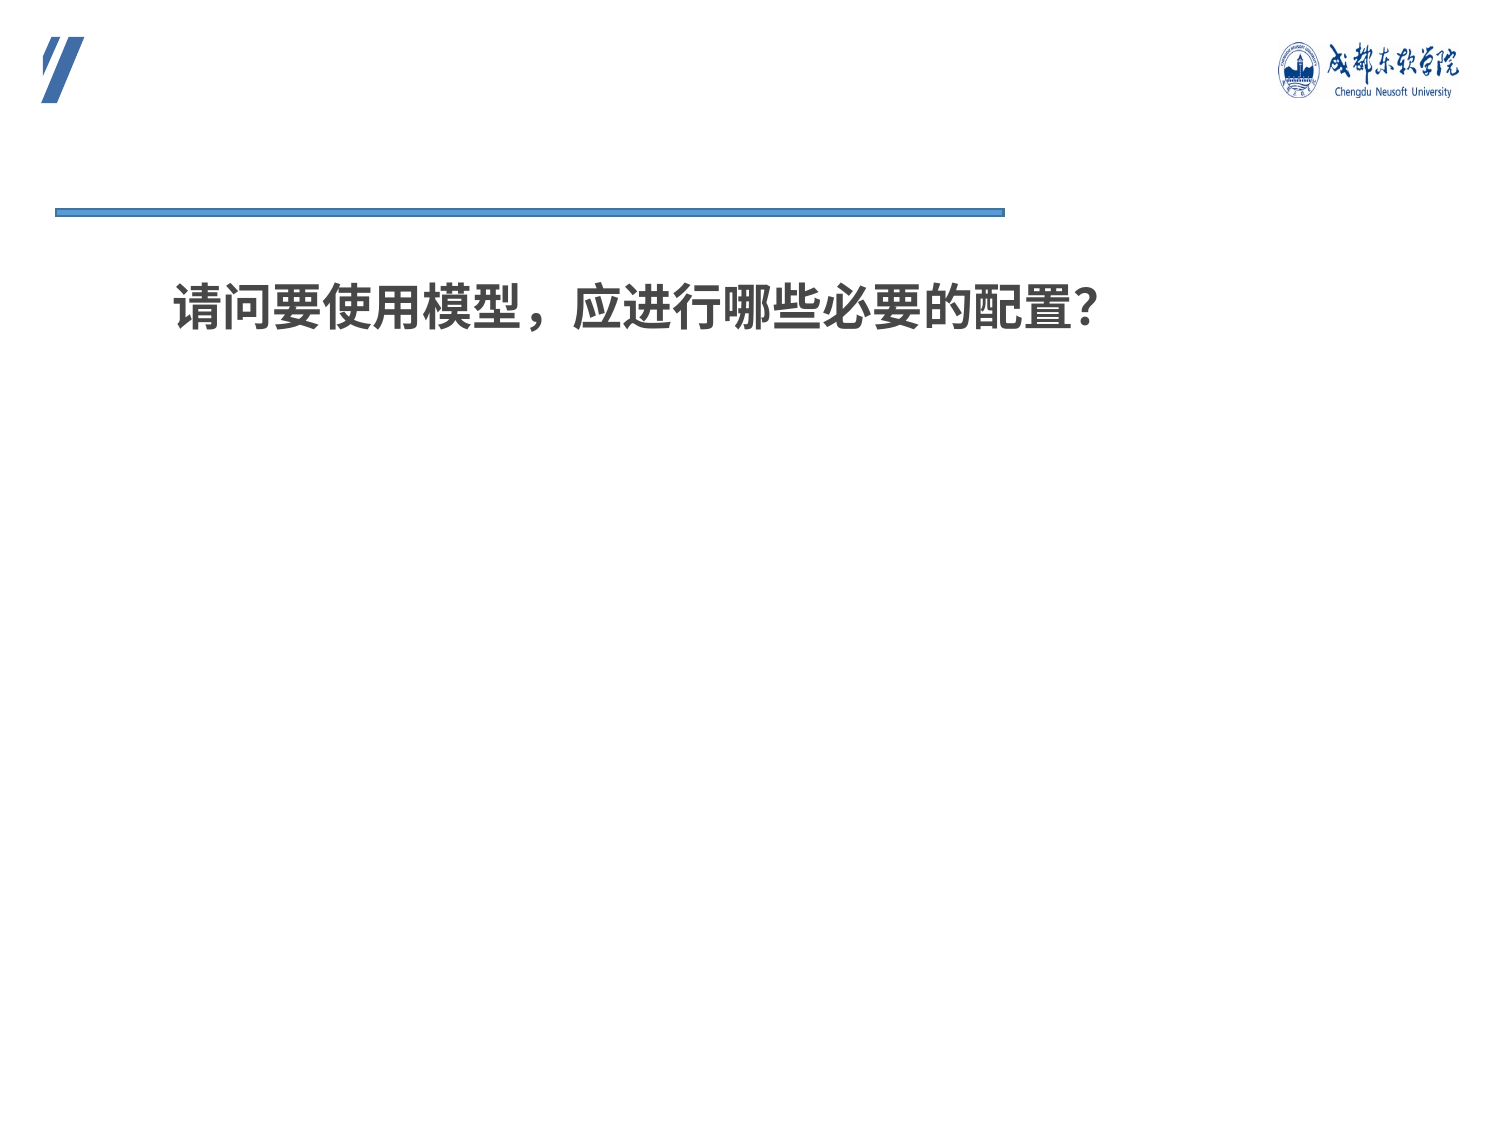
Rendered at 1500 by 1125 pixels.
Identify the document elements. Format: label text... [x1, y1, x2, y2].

text_box [55, 208, 1005, 217]
text_box 请问要使用模型，应进行哪些必要的配置？ [161, 276, 1099, 917]
picture [1278, 42, 1459, 98]
